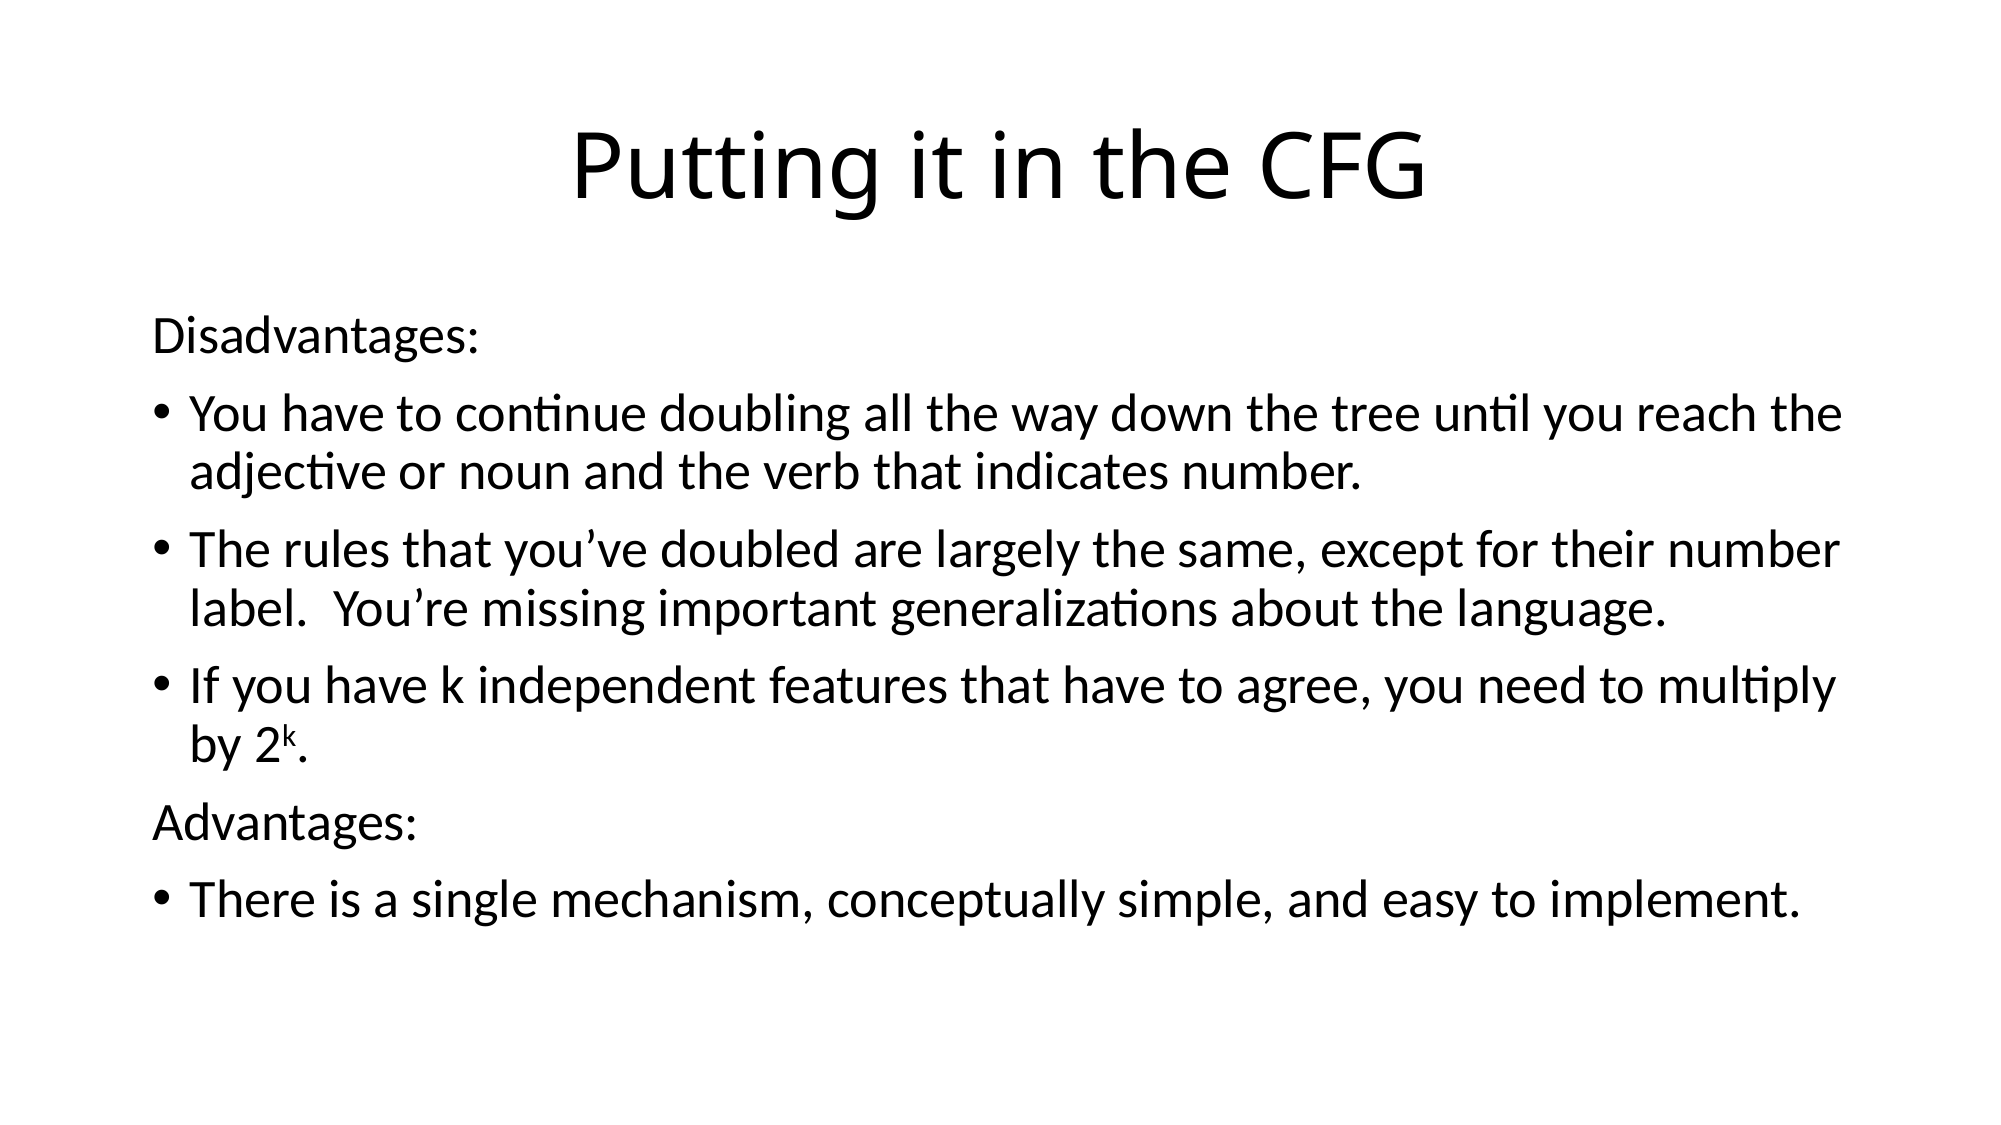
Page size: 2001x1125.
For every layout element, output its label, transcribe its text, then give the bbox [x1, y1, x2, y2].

list Disadvantages: You have to continue doubling all the way down the tree until you reach the adjective or noun and the verb that indicates number. The rules that you’ve doubled are largely the same, except for their number label. You’re missing important generalizations about the language. If you have k independent features that have to agree, you need to multiply by 2k. Advantages: There is a single mechanism, conceptually simple, and easy to implement. [137, 299, 1863, 1014]
title Putting it in the CFG [137, 59, 1863, 278]
